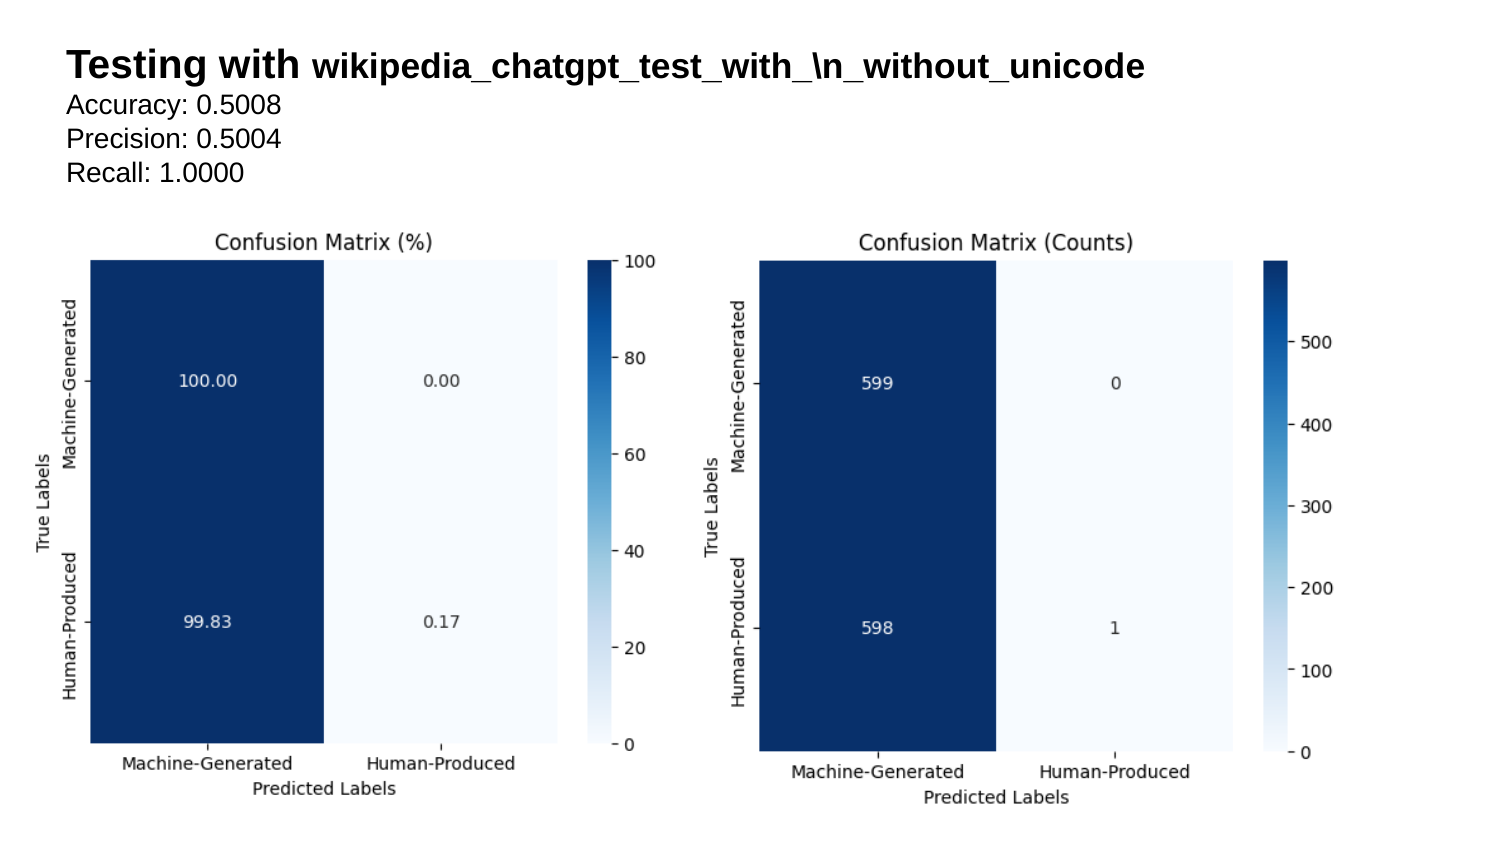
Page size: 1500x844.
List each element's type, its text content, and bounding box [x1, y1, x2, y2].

title Testing with wikipedia_chatgpt_test_with_\n_without_unicode Accuracy: 0.5008 Precision: 0.5004 Recall: 1.0000 [51, 23, 1449, 197]
picture [691, 220, 1345, 819]
picture [24, 220, 668, 810]
